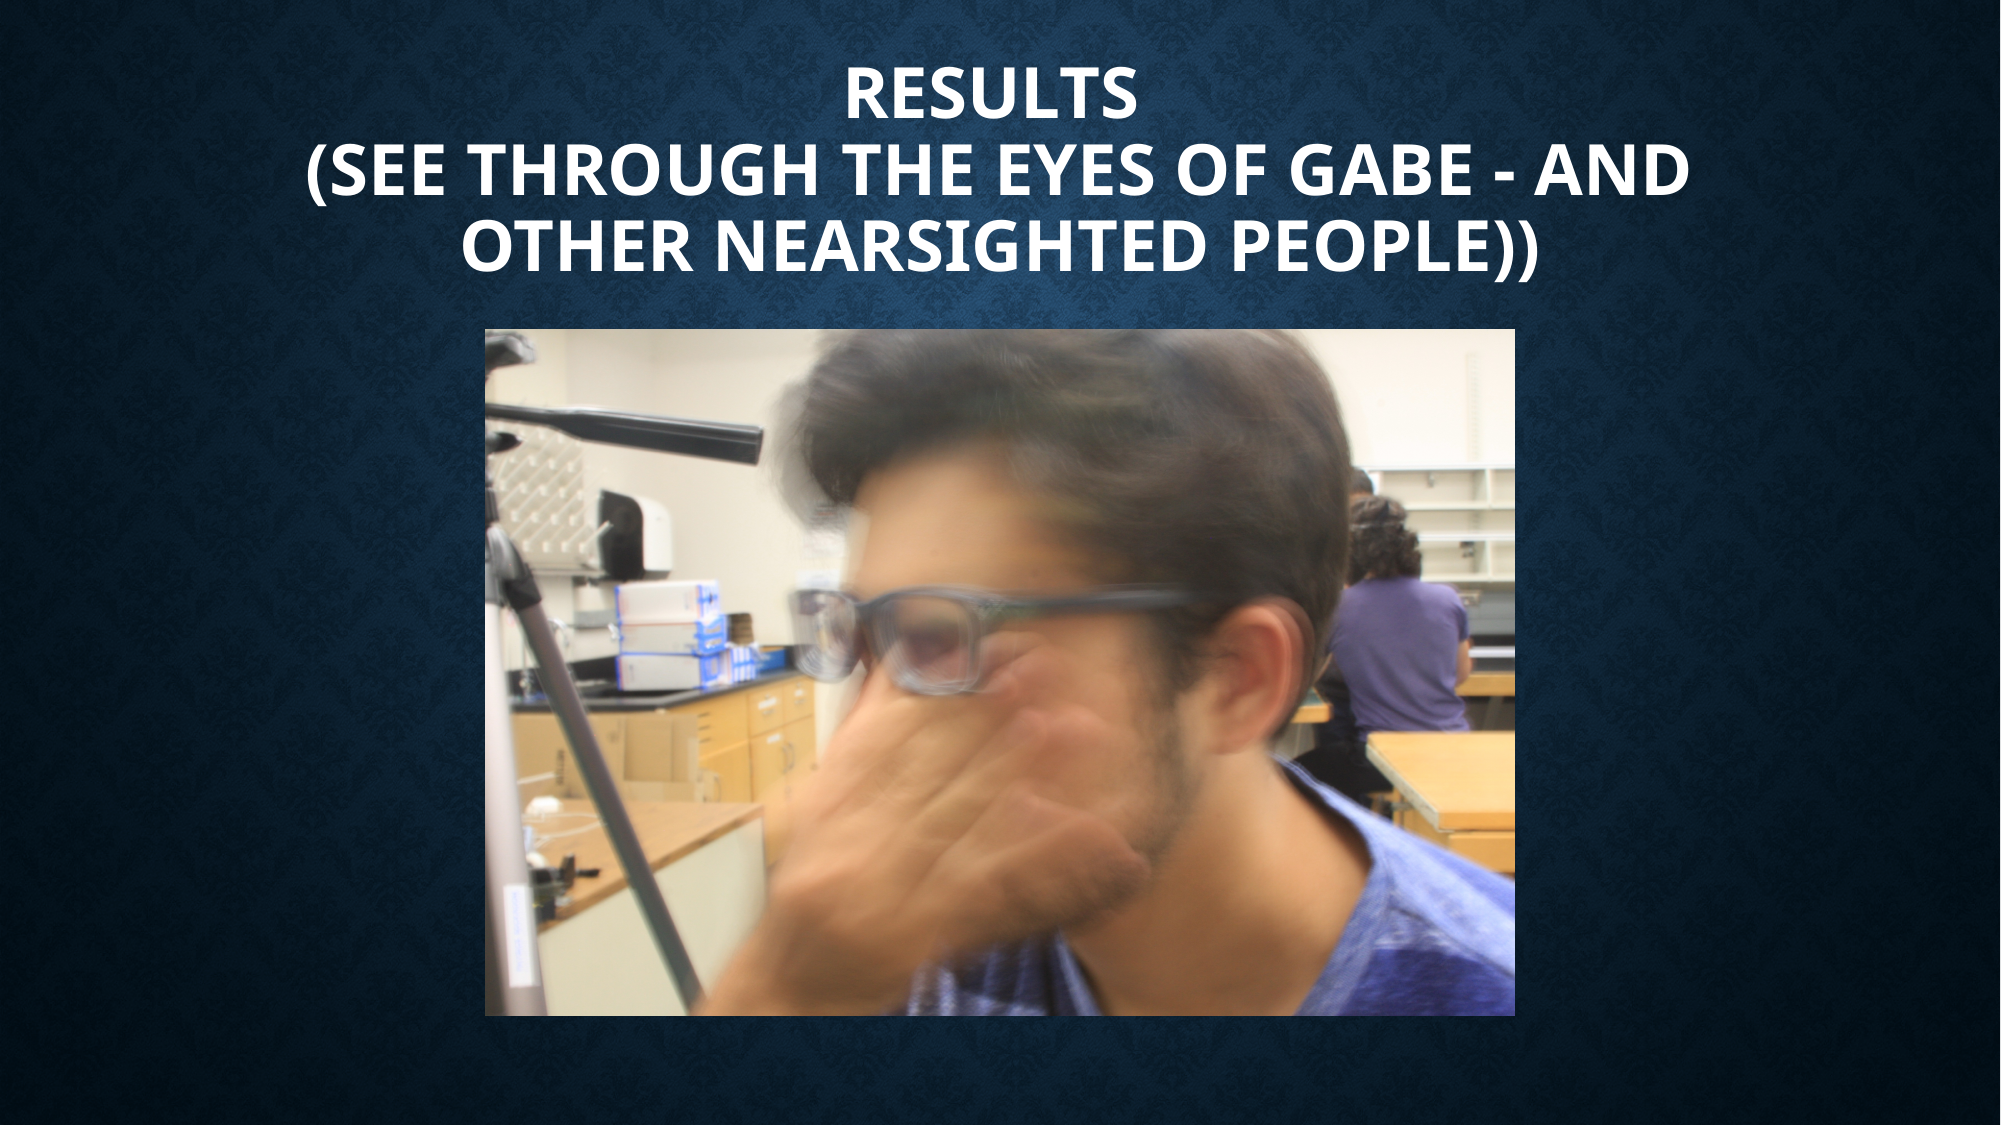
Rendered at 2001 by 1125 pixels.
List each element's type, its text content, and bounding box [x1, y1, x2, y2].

title Results (see through the eyes of gabe - and other nearsighted people)) [201, 48, 1799, 295]
picture [485, 329, 1515, 1017]
